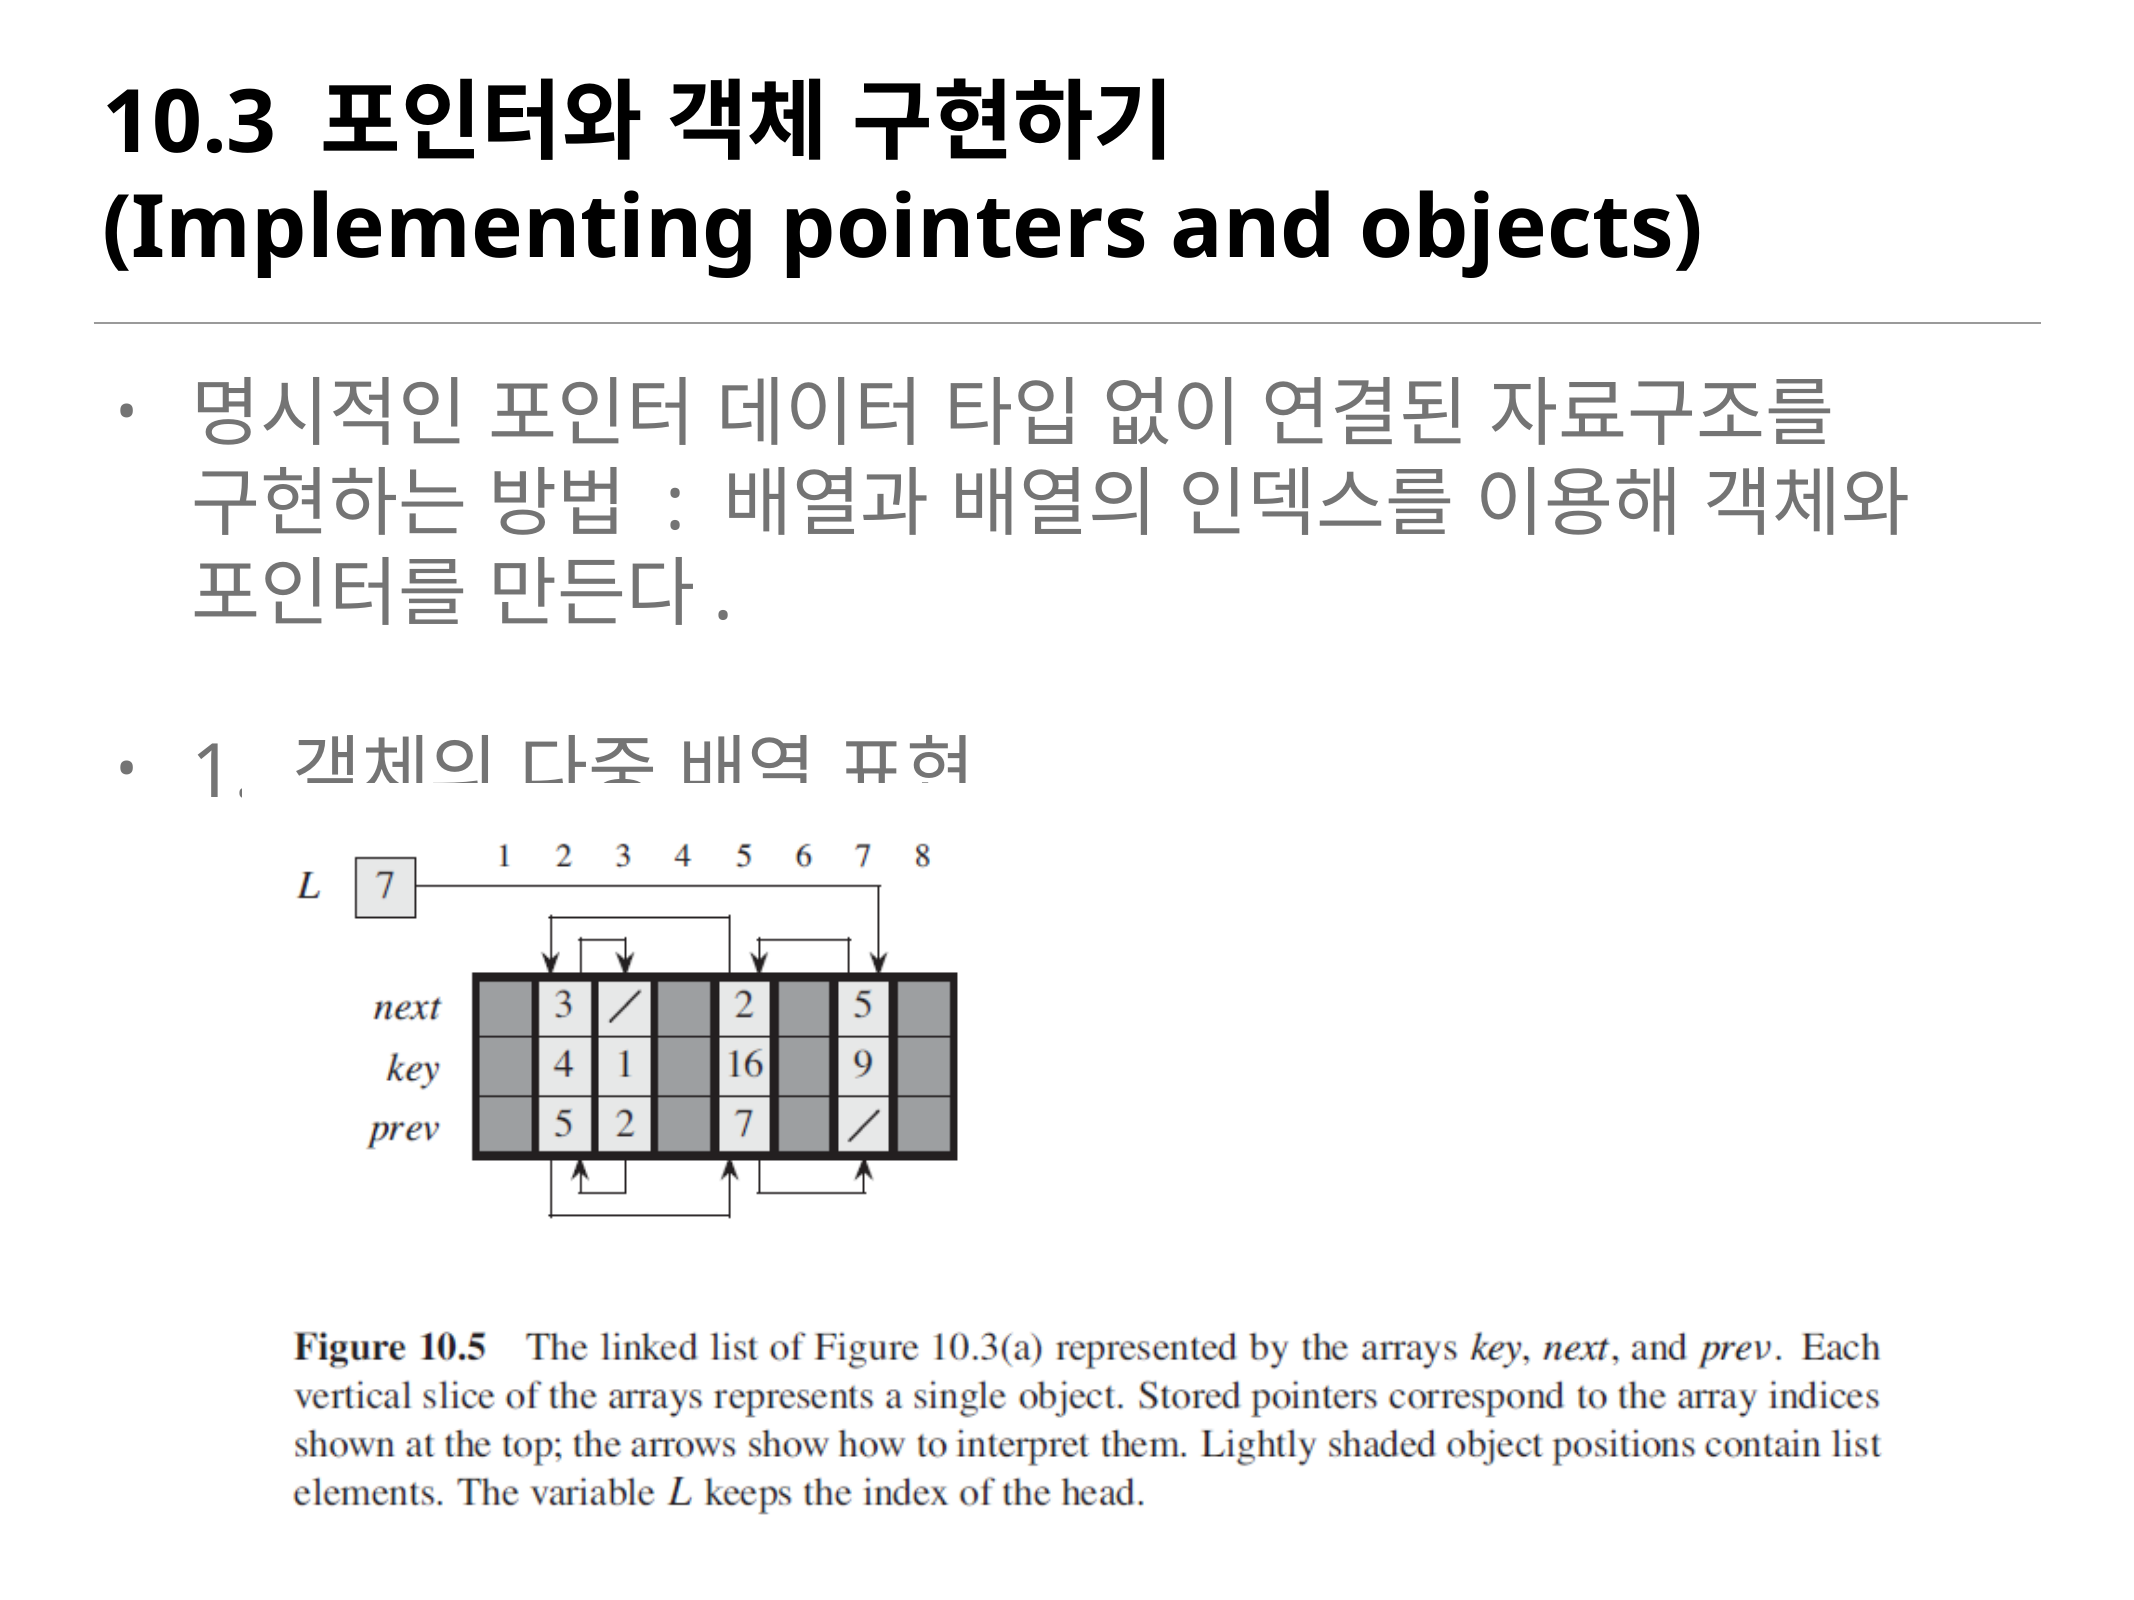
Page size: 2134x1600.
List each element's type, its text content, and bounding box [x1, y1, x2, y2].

title 10.3 포인터와 객체 구현하기 (Implementing pointers and objects) [93, 53, 2041, 284]
list 명시적인 포인터 데이터 타입 없이 연결된 자료구조를 구현하는 방법 : 배열과 배열의 인덱스를 이용해 객체와 포인터를 만든다. 1. 객체의 다중 배열 표현 [107, 355, 2055, 1564]
picture [242, 783, 1922, 1563]
